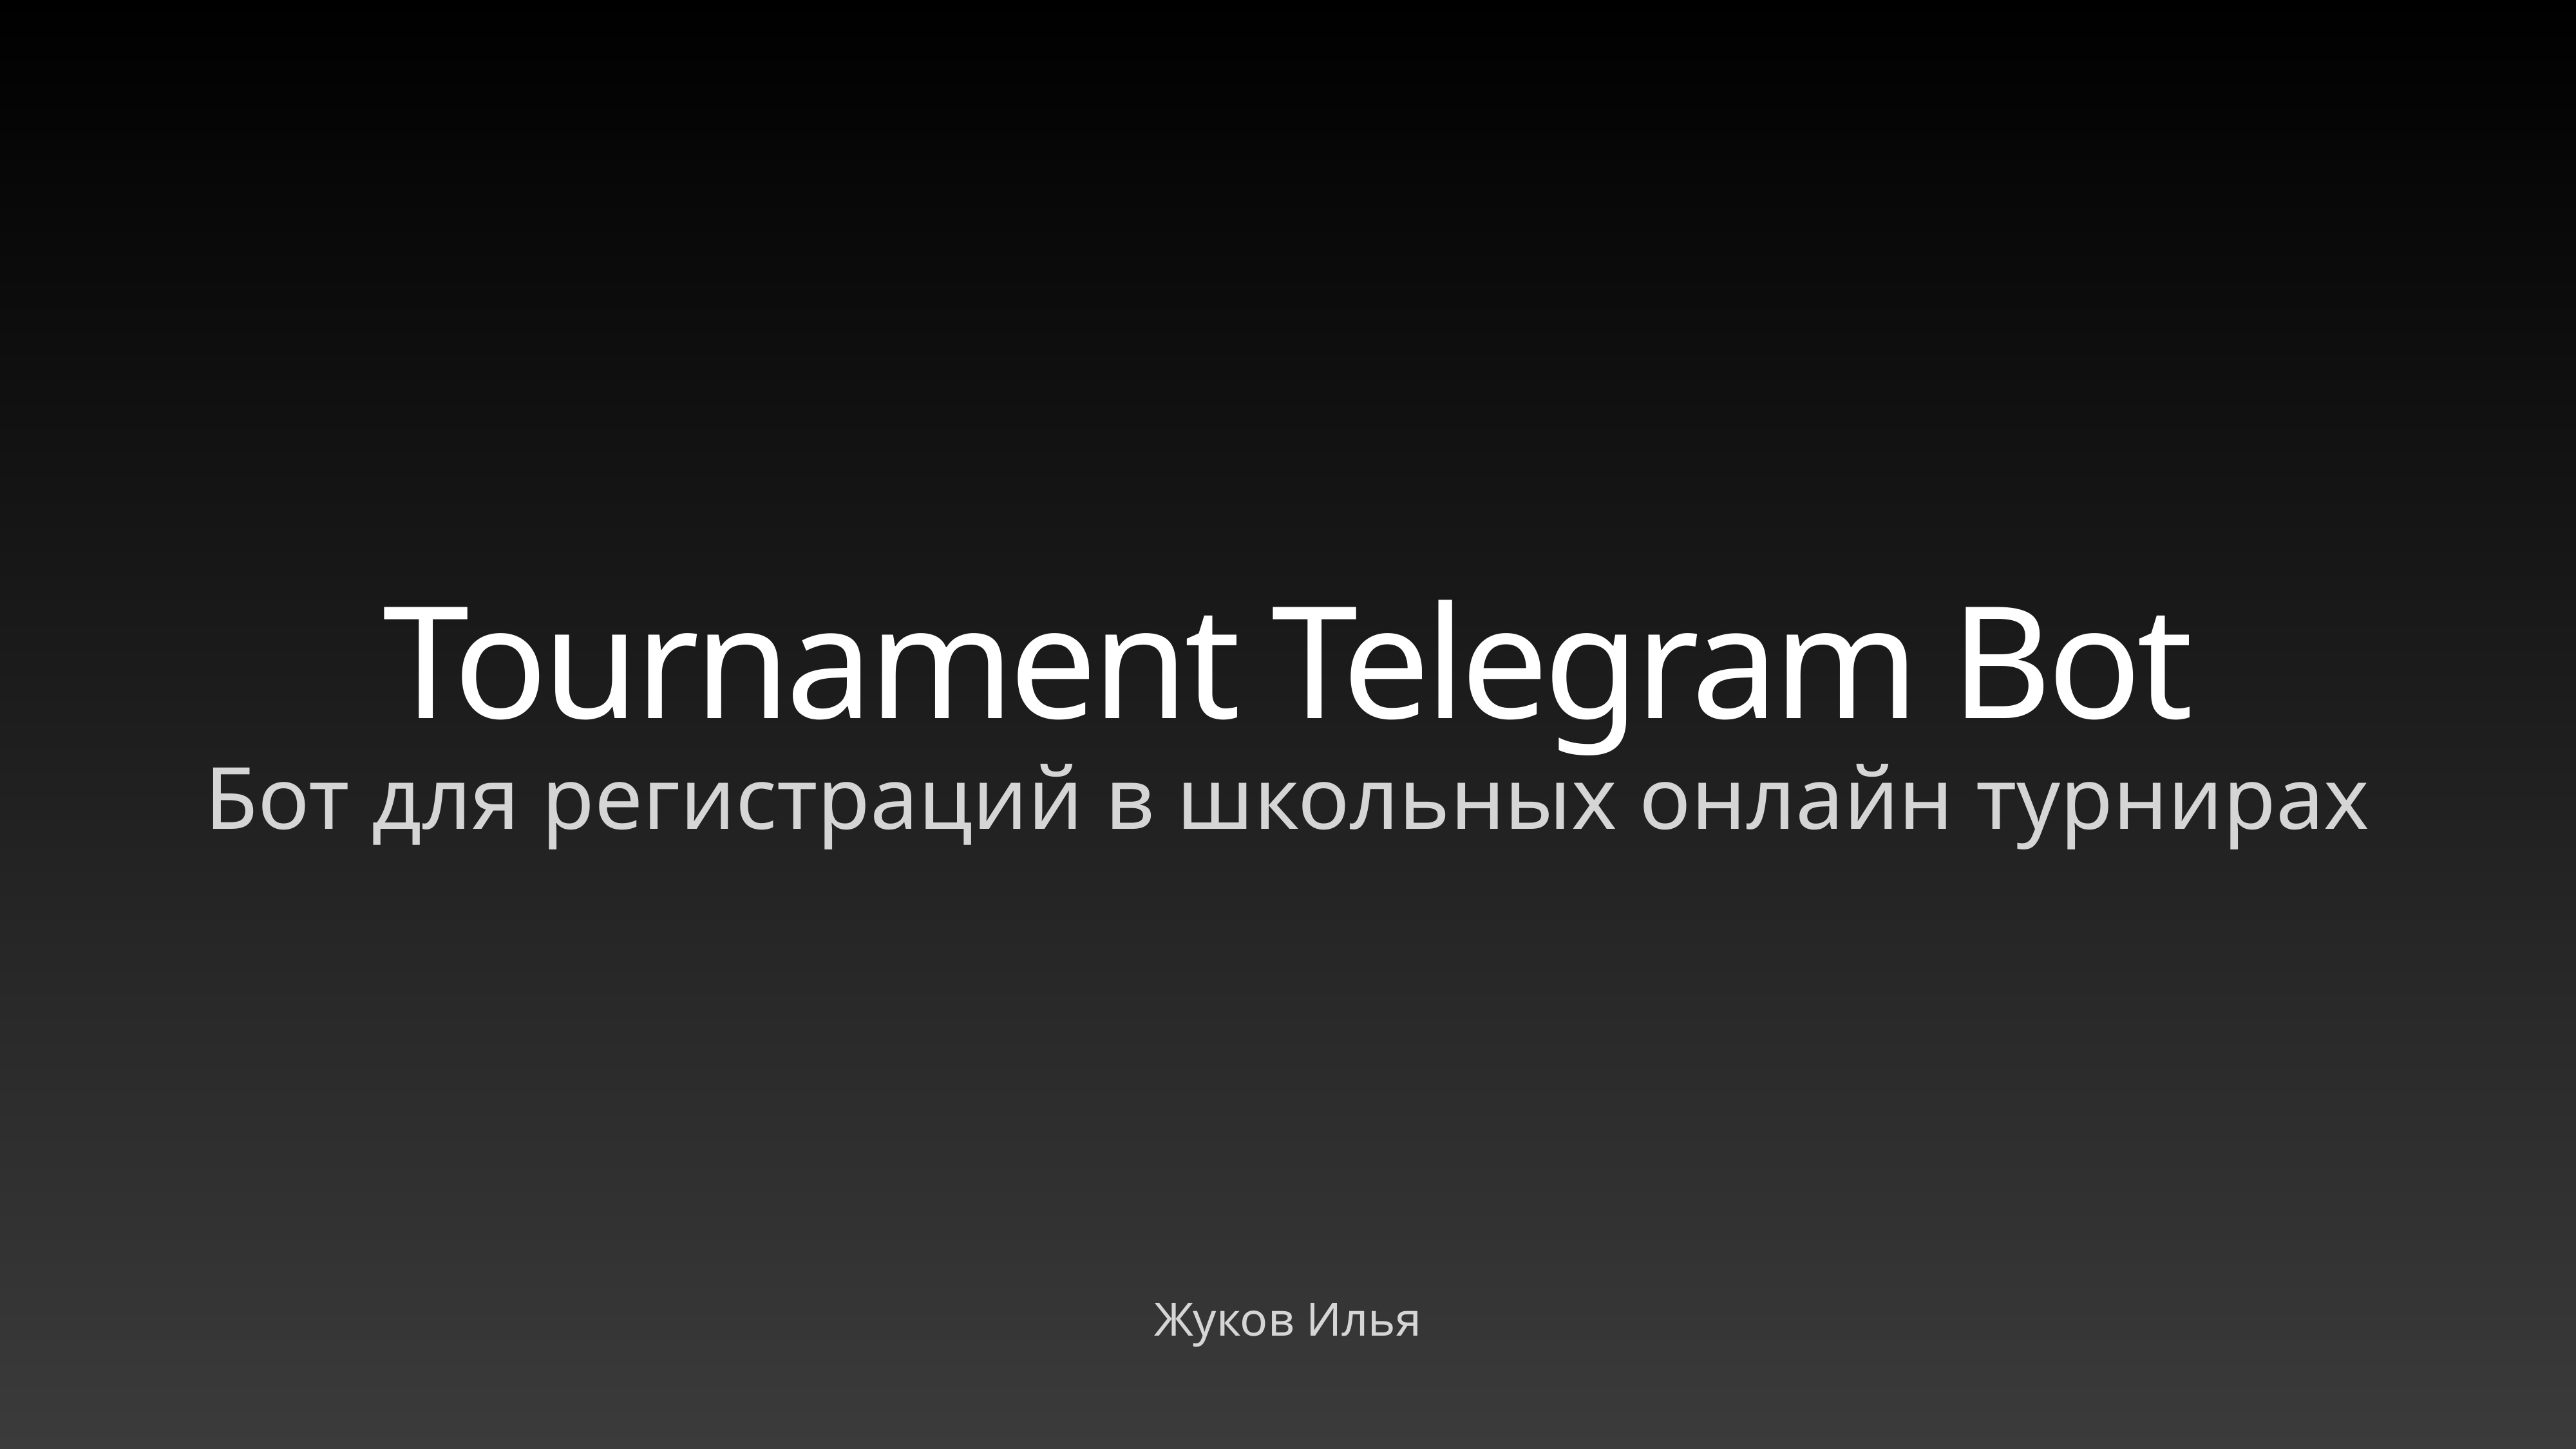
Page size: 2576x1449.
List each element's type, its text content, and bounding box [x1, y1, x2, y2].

list Жуков Илья [133, 1284, 2443, 1359]
title Tournament Telegram Bot [133, 347, 2443, 737]
subtitle Бот для регистраций в школьных онлайн турнирах [133, 737, 2443, 1004]
